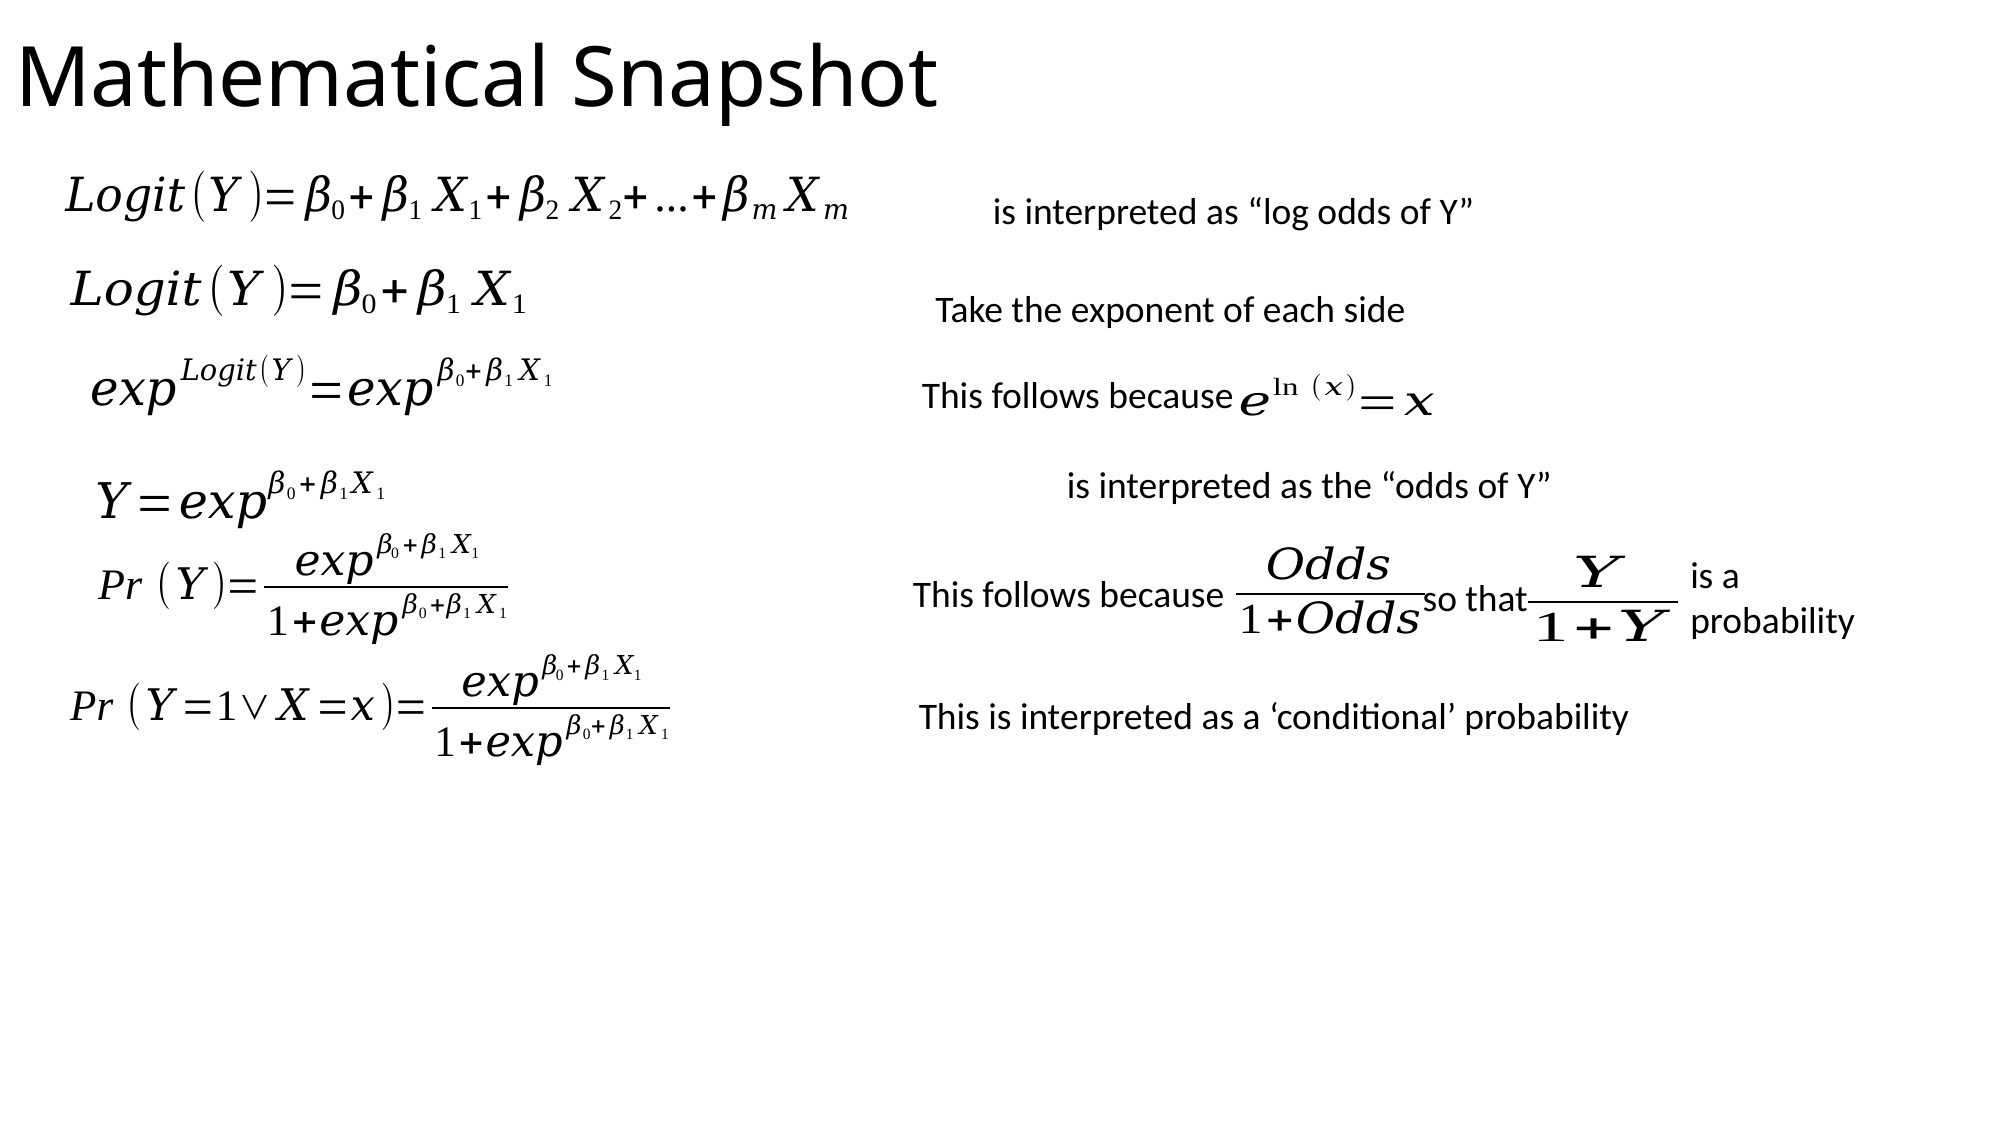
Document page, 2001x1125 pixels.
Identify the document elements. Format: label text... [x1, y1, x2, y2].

text_box This follows because [907, 363, 1249, 424]
text_box so that [1407, 566, 1567, 627]
text_box This follows because [898, 562, 1363, 623]
text_box Take the exponent of each side [920, 277, 1421, 338]
text_box This is interpreted as a ‘conditional’ probability [903, 684, 1716, 745]
title Mathematical Snapshot [0, 26, 1650, 133]
text_box is a probability [1675, 543, 1888, 649]
